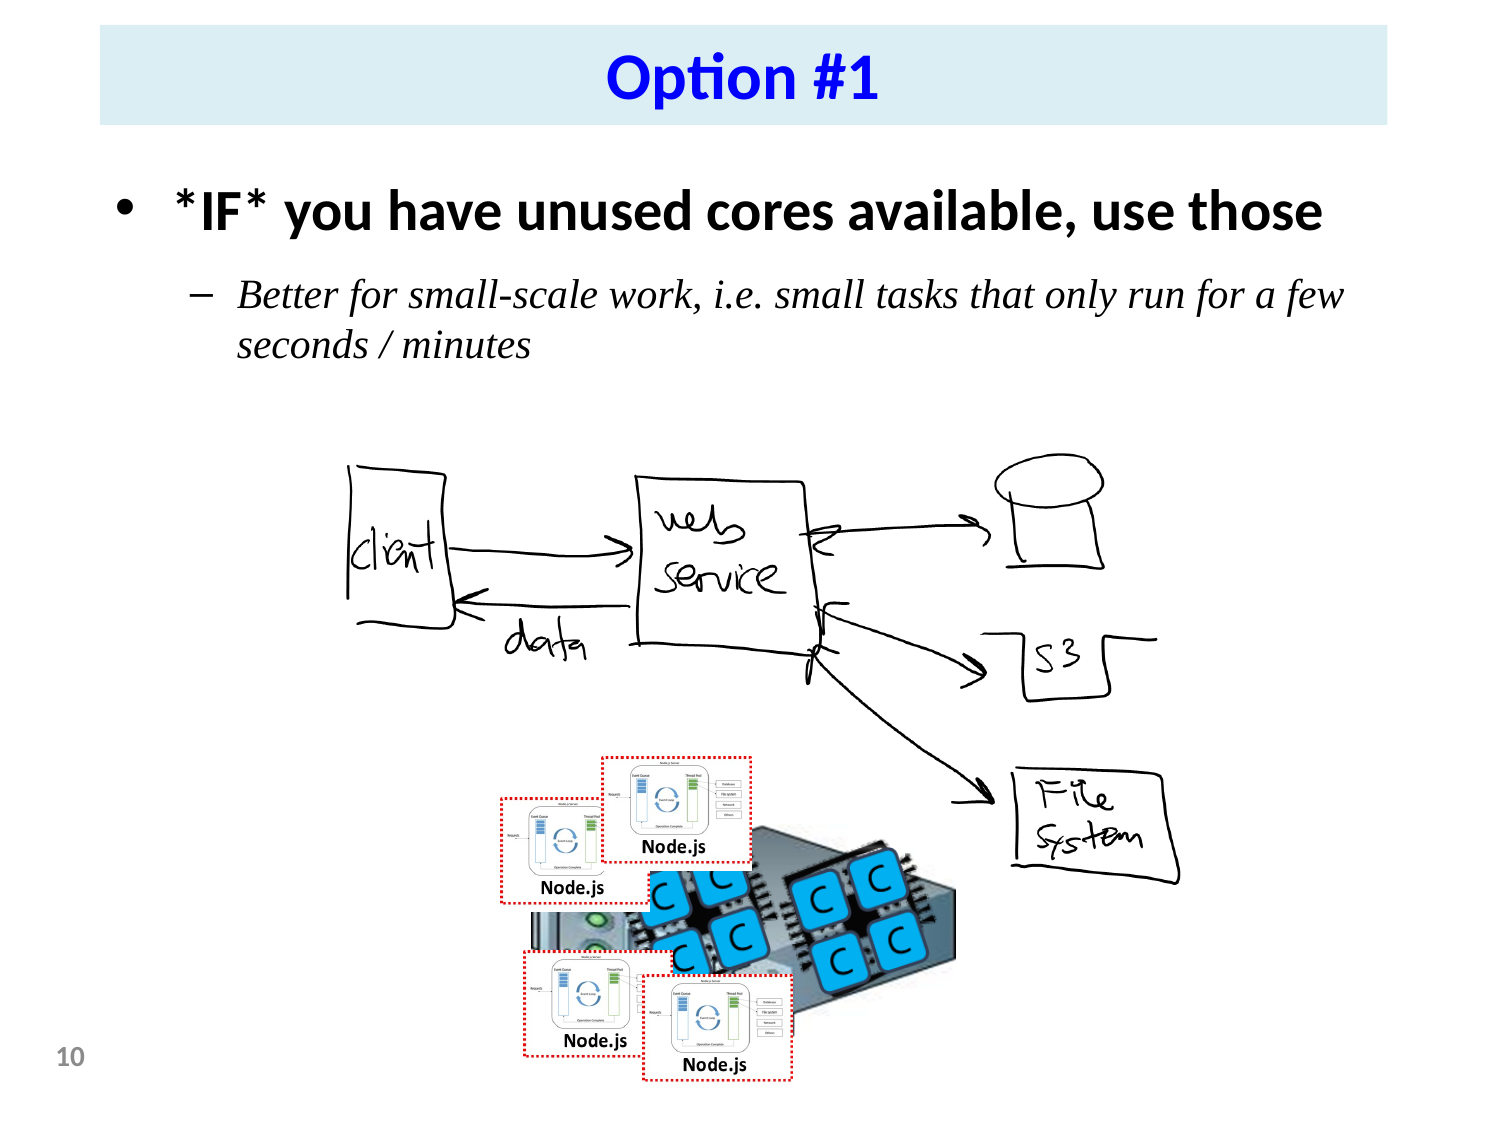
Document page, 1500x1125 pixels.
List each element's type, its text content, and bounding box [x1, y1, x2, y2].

text_box Option #1 [99, 24, 1388, 125]
picture [341, 449, 1183, 1089]
list *IF* you have unused cores available, use those Better for small-scale work, i.e. small tasks that only run for a few seconds / minutes [99, 164, 1425, 474]
slide_number 10 [24, 1025, 100, 1085]
